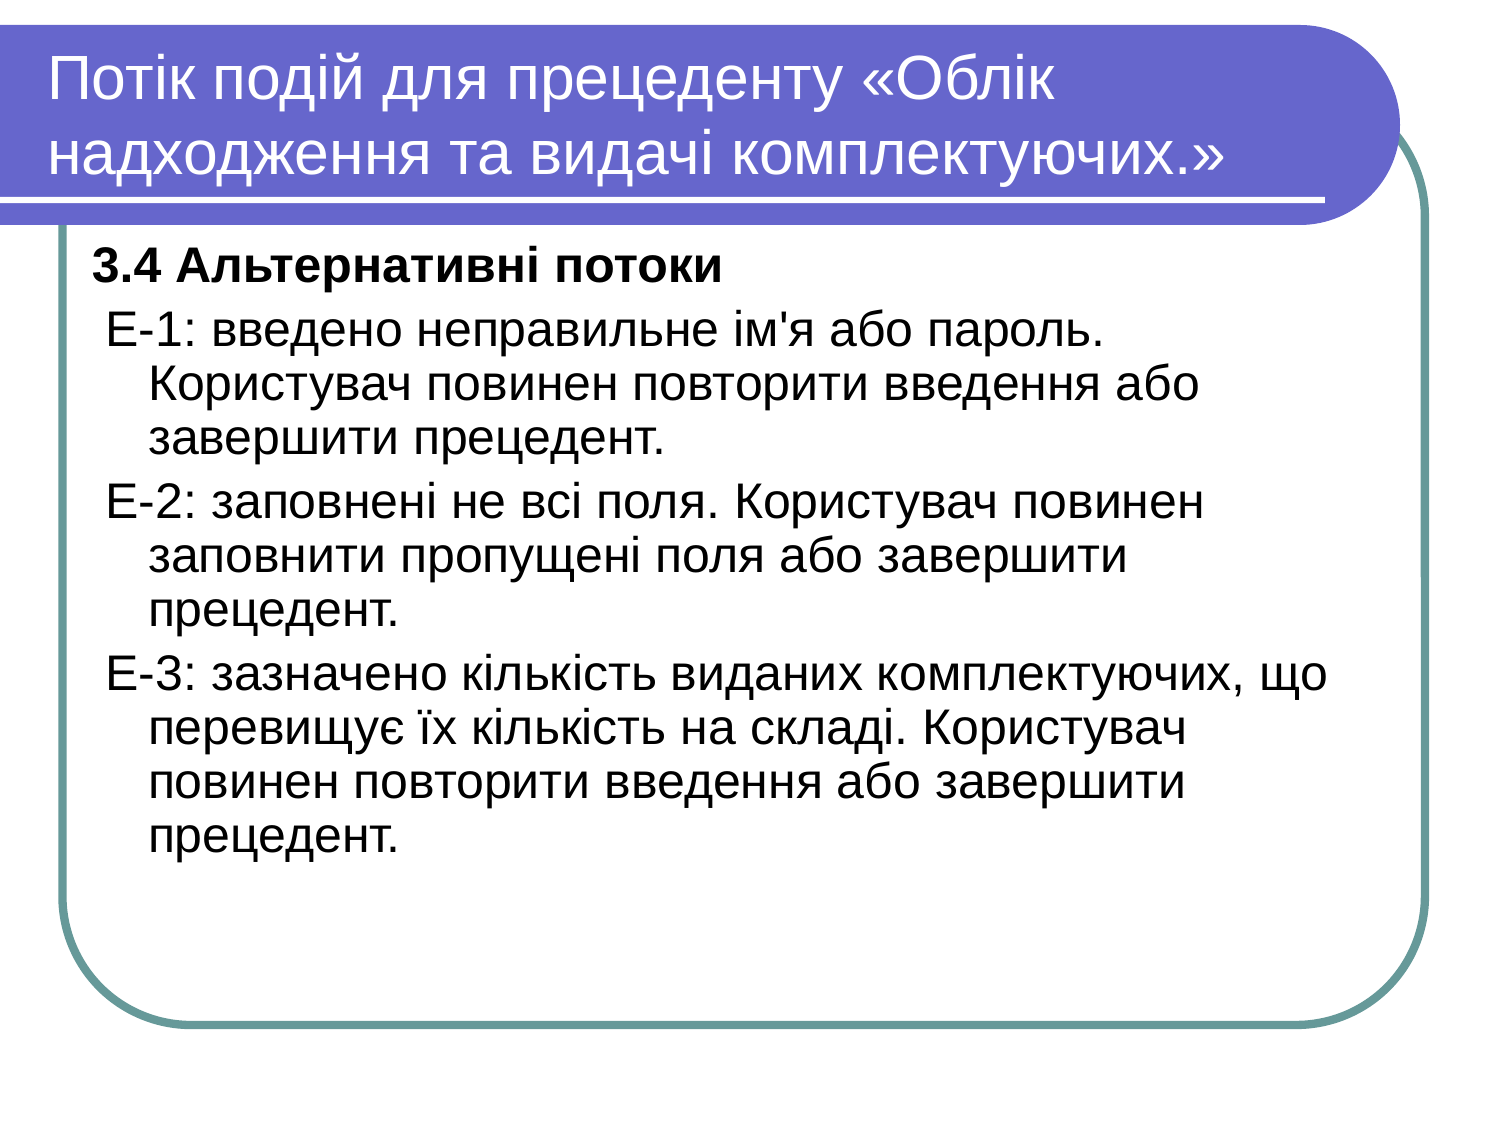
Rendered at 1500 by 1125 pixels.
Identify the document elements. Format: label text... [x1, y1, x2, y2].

title Потік подій для прецеденту «Облік надходження та видачі комплектуючих.» [31, 37, 1348, 188]
list 3.4 Альтернативні потоки Е-1: введено неправильне ім'я або пароль. Користувач повинен повторити введення або завершити прецедент. Е-2: заповнені не всі поля. Користувач повинен заповнити пропущені поля або завершити прецедент. Е-3: зазначено кількість виданих комплектуючих, що перевищує їх кількість на складі. Користувач повинен повторити введення або завершити прецедент. [76, 231, 1401, 988]
